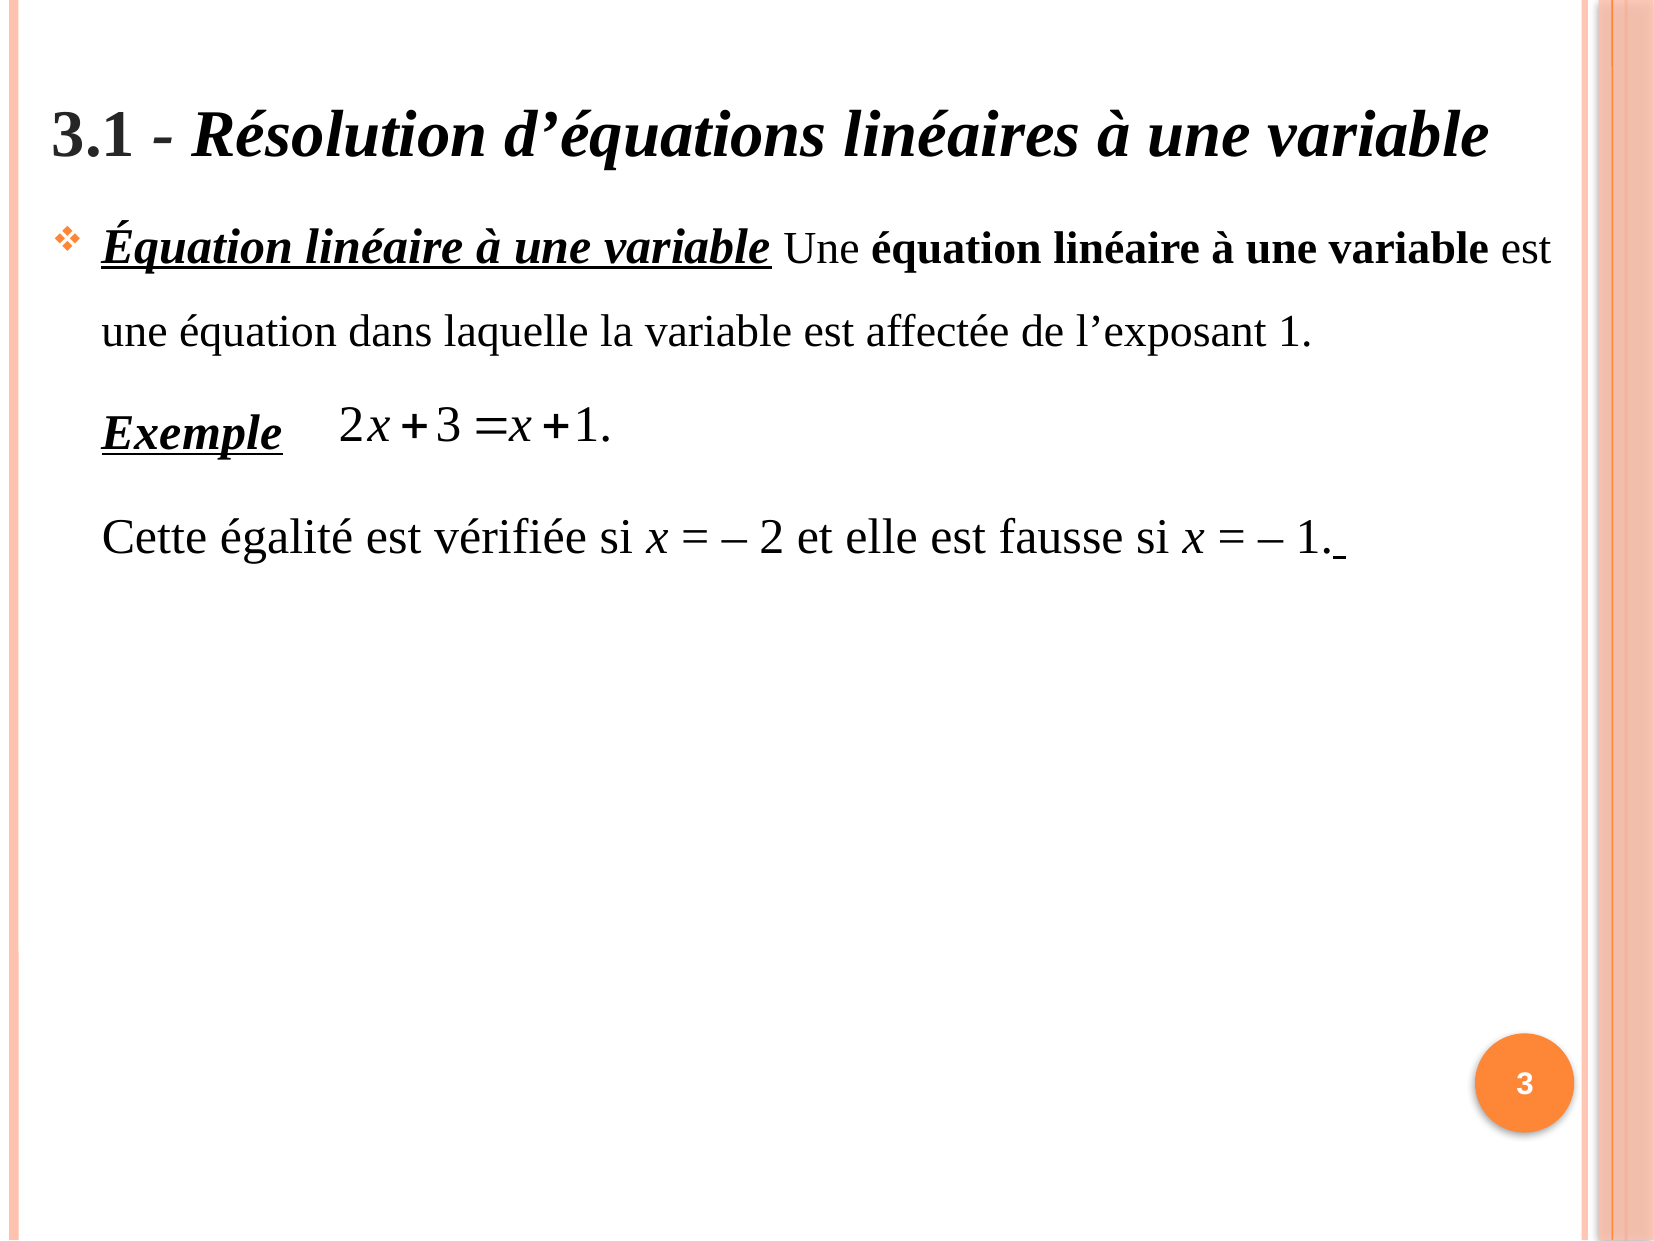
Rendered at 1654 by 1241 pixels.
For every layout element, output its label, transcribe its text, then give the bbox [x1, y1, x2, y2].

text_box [330, 393, 619, 464]
list 3.1 - Résolution d’équations linéaires à une variable Équation linéaire à une variable Une équation linéaire à une variable est une équation dans laquelle la variable est affectée de l’exposant 1. Exemple Cette égalité est vérifiée si x = ‒ 2 et elle est fausse si x = ‒ 1. [35, 41, 1575, 1058]
slide_number 3 [1470, 1036, 1581, 1132]
